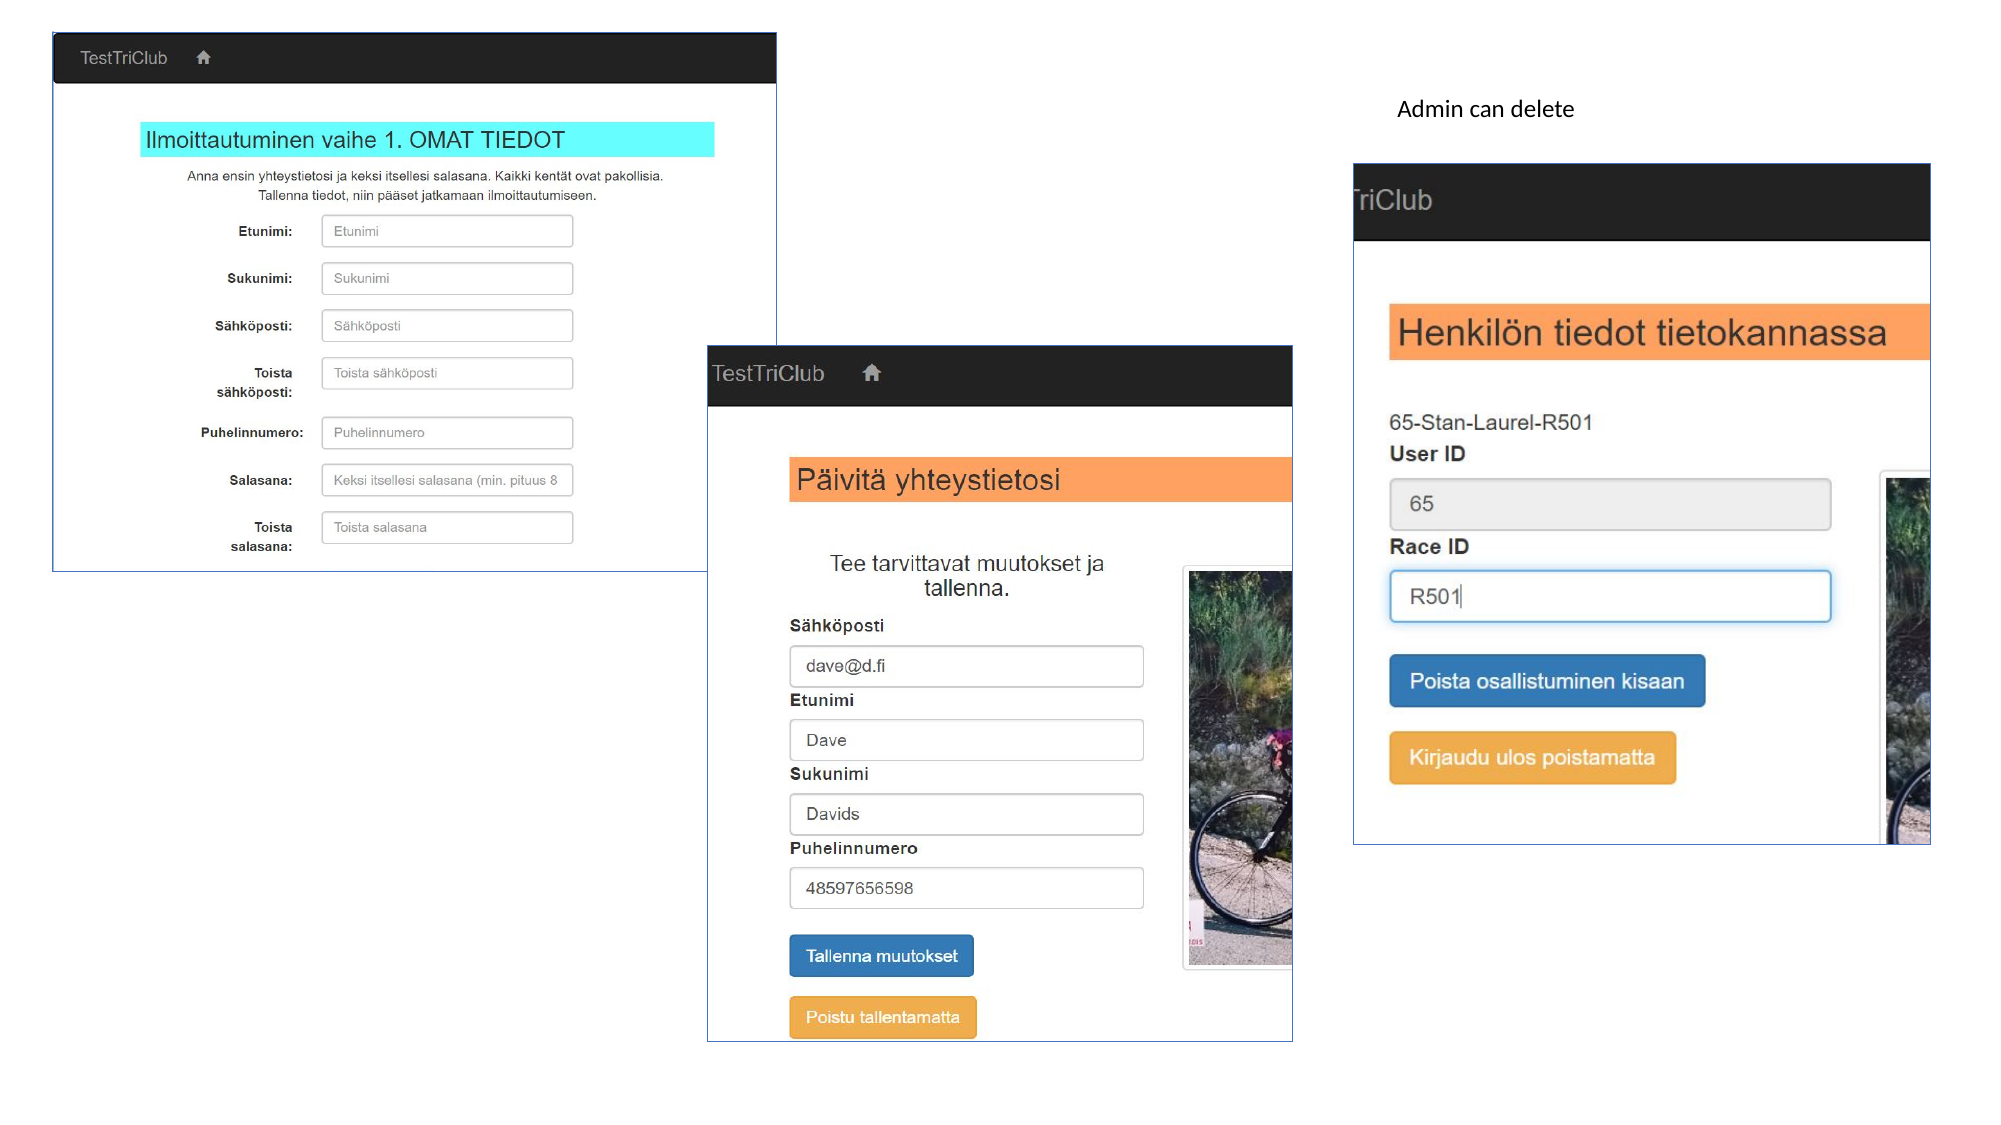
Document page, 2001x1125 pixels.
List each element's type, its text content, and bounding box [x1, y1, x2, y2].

text_box Admin can delete [1382, 84, 1591, 130]
picture [1353, 163, 1931, 845]
picture [52, 31, 1293, 1042]
